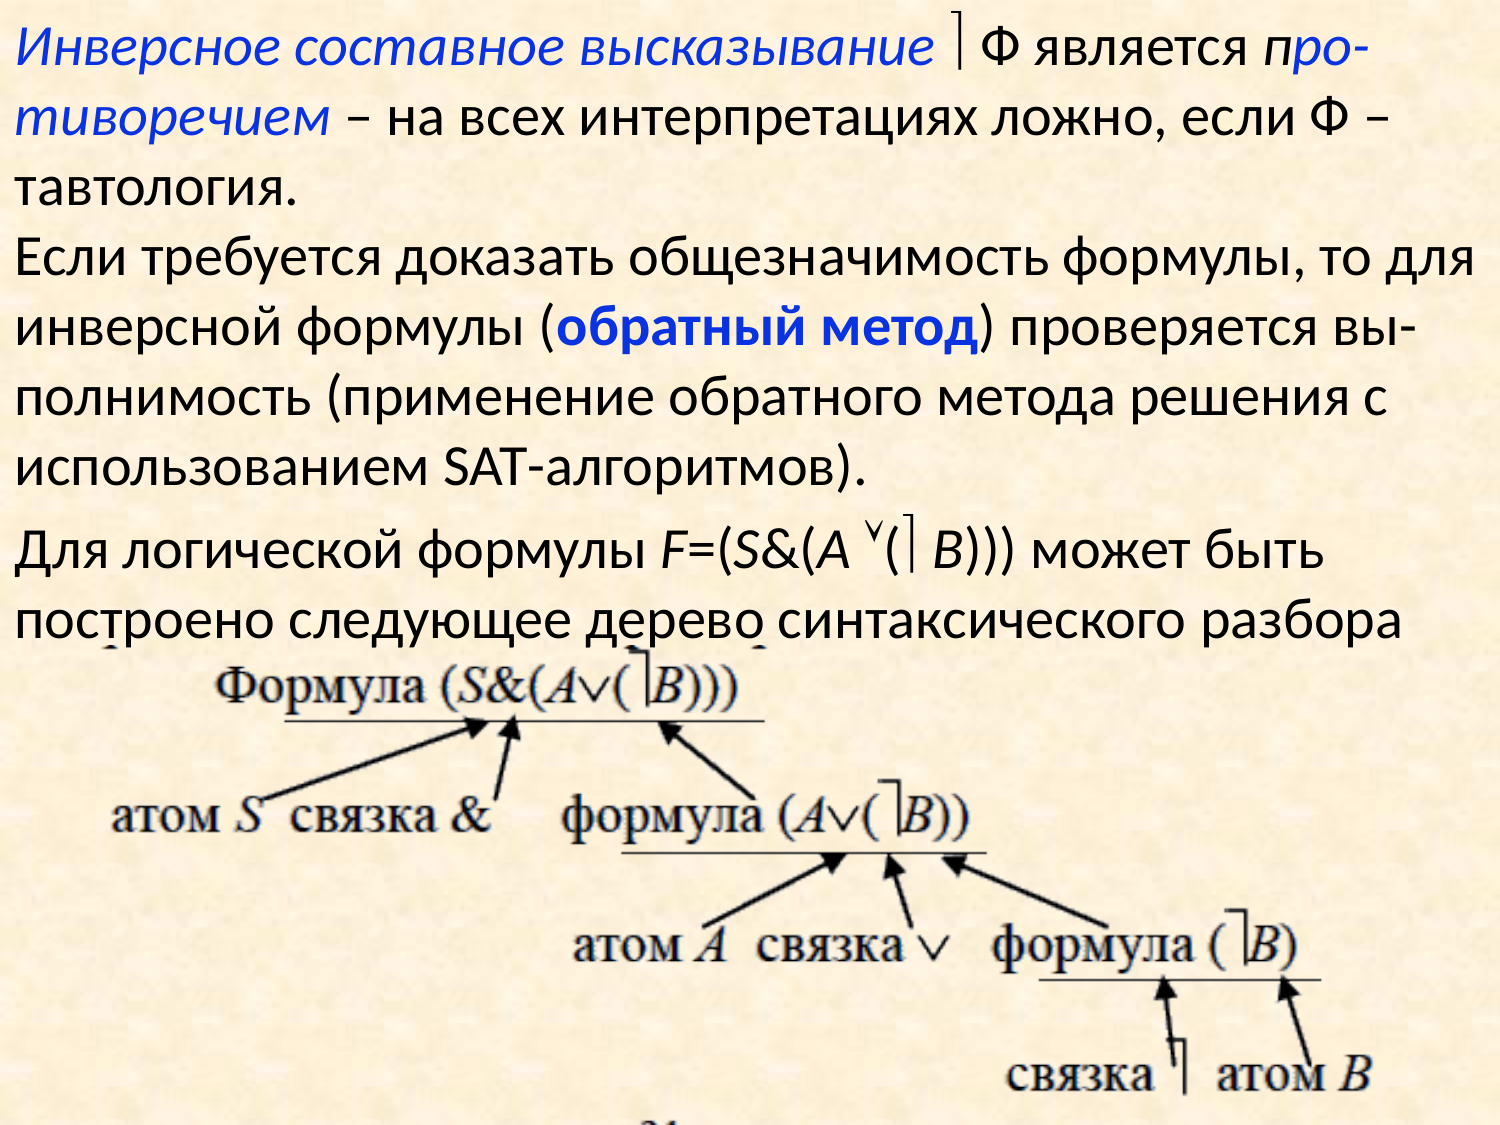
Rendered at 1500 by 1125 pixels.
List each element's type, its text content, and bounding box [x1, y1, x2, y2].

text_box Инверсное составное высказывание  Ф является про-тиворечием – на всех интерпретациях ложно, если Ф – тавтология. Если требуется доказать общезначимость формулы, то для инверсной формулы (обратный метод) проверяется вы-полнимость (применение обратного метода решения с использованием SAT-алгоритмов). [0, 0, 1500, 503]
text_box Для логической формулы F=(S&(A ( B))) может быть построено следующее дерево синтаксического разбора [0, 503, 1500, 658]
picture [0, 645, 1500, 1125]
